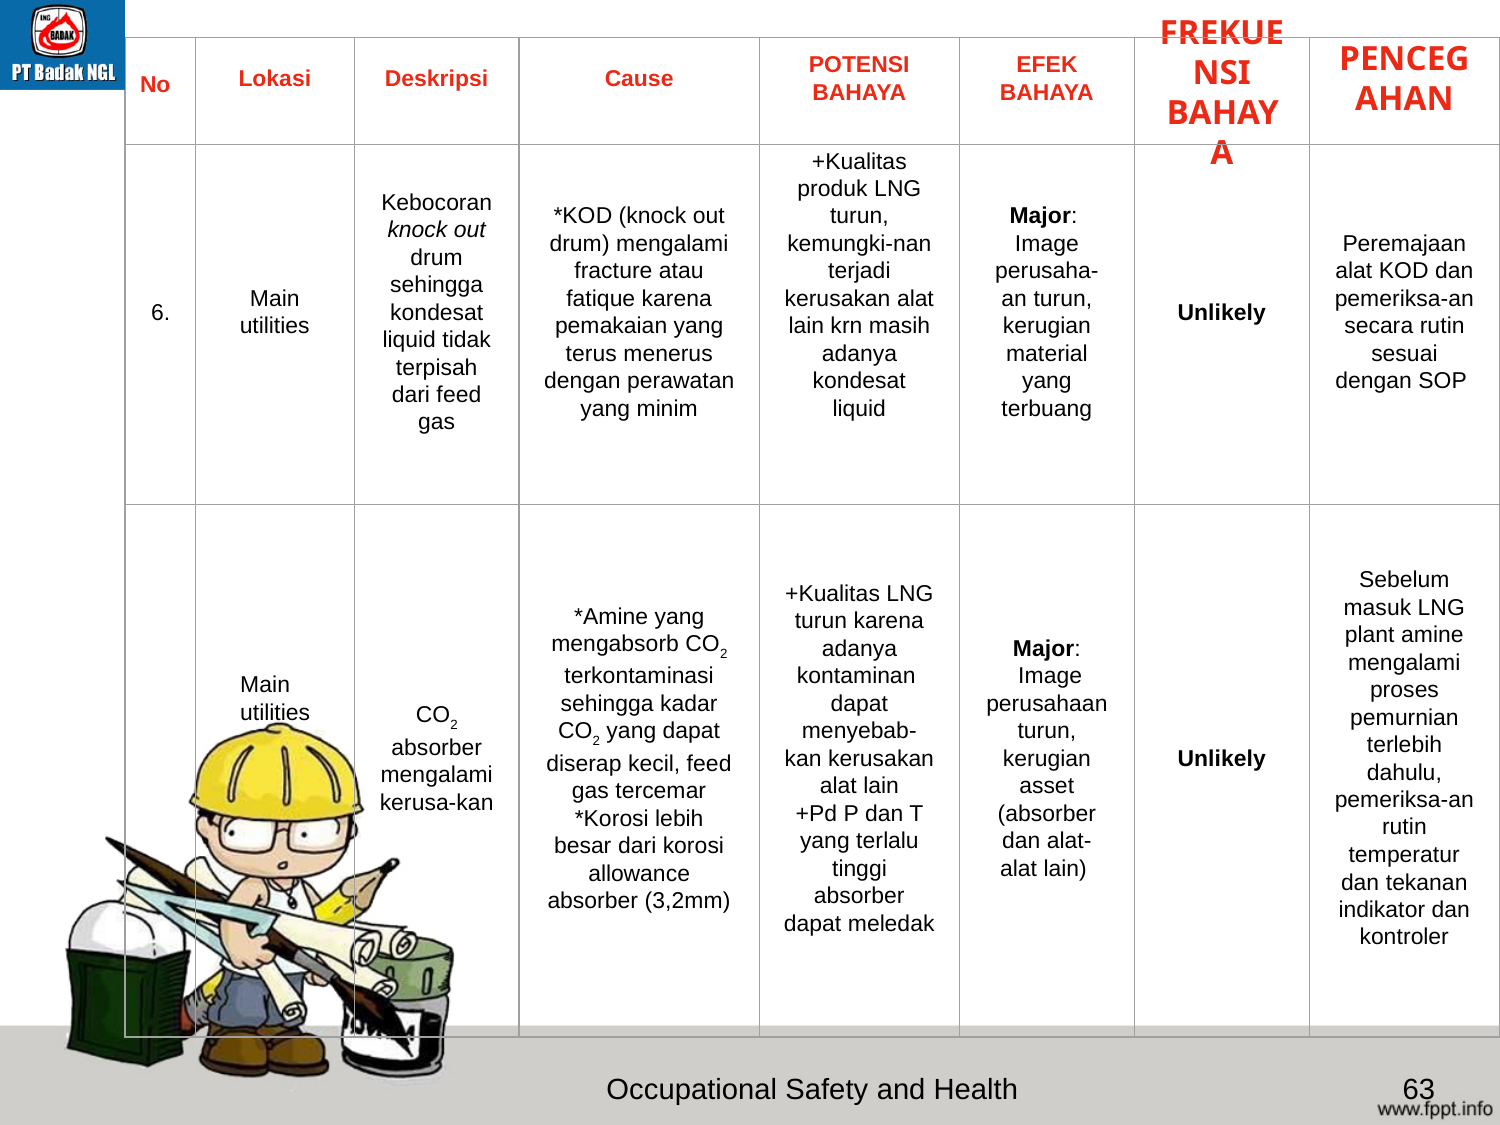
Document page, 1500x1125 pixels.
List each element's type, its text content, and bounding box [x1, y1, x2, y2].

picture [1185, 24, 1191, 31]
text_box 63 [1137, 1046, 1450, 1113]
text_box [124, 37, 1500, 1038]
text_box Occupational Safety and Health [575, 1046, 1050, 1113]
picture [0, 0, 1500, 1125]
